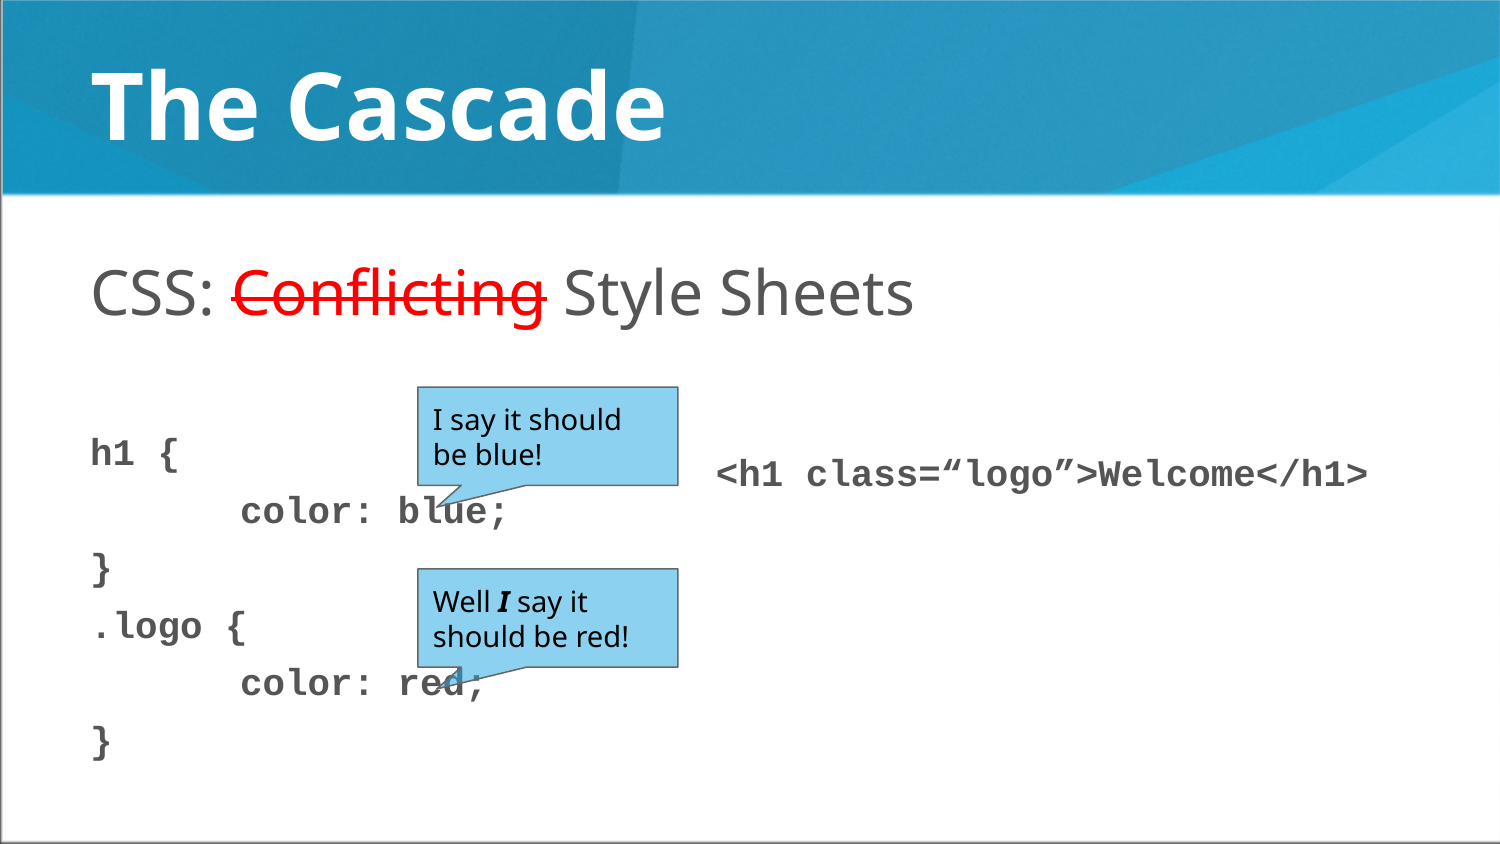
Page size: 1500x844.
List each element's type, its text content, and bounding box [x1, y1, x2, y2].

text_box Well I say it should be red! [417, 568, 678, 689]
list CSS: Conflicting Style Sheets h1 { color: blue; } .logo { color: red; } [75, 238, 1432, 800]
text_box I say it should be blue! [417, 387, 678, 508]
text_box <h1 class=“logo”>Welcome</h1> [700, 433, 1410, 783]
title The Cascade [75, 33, 1425, 175]
picture [0, 0, 1500, 844]
